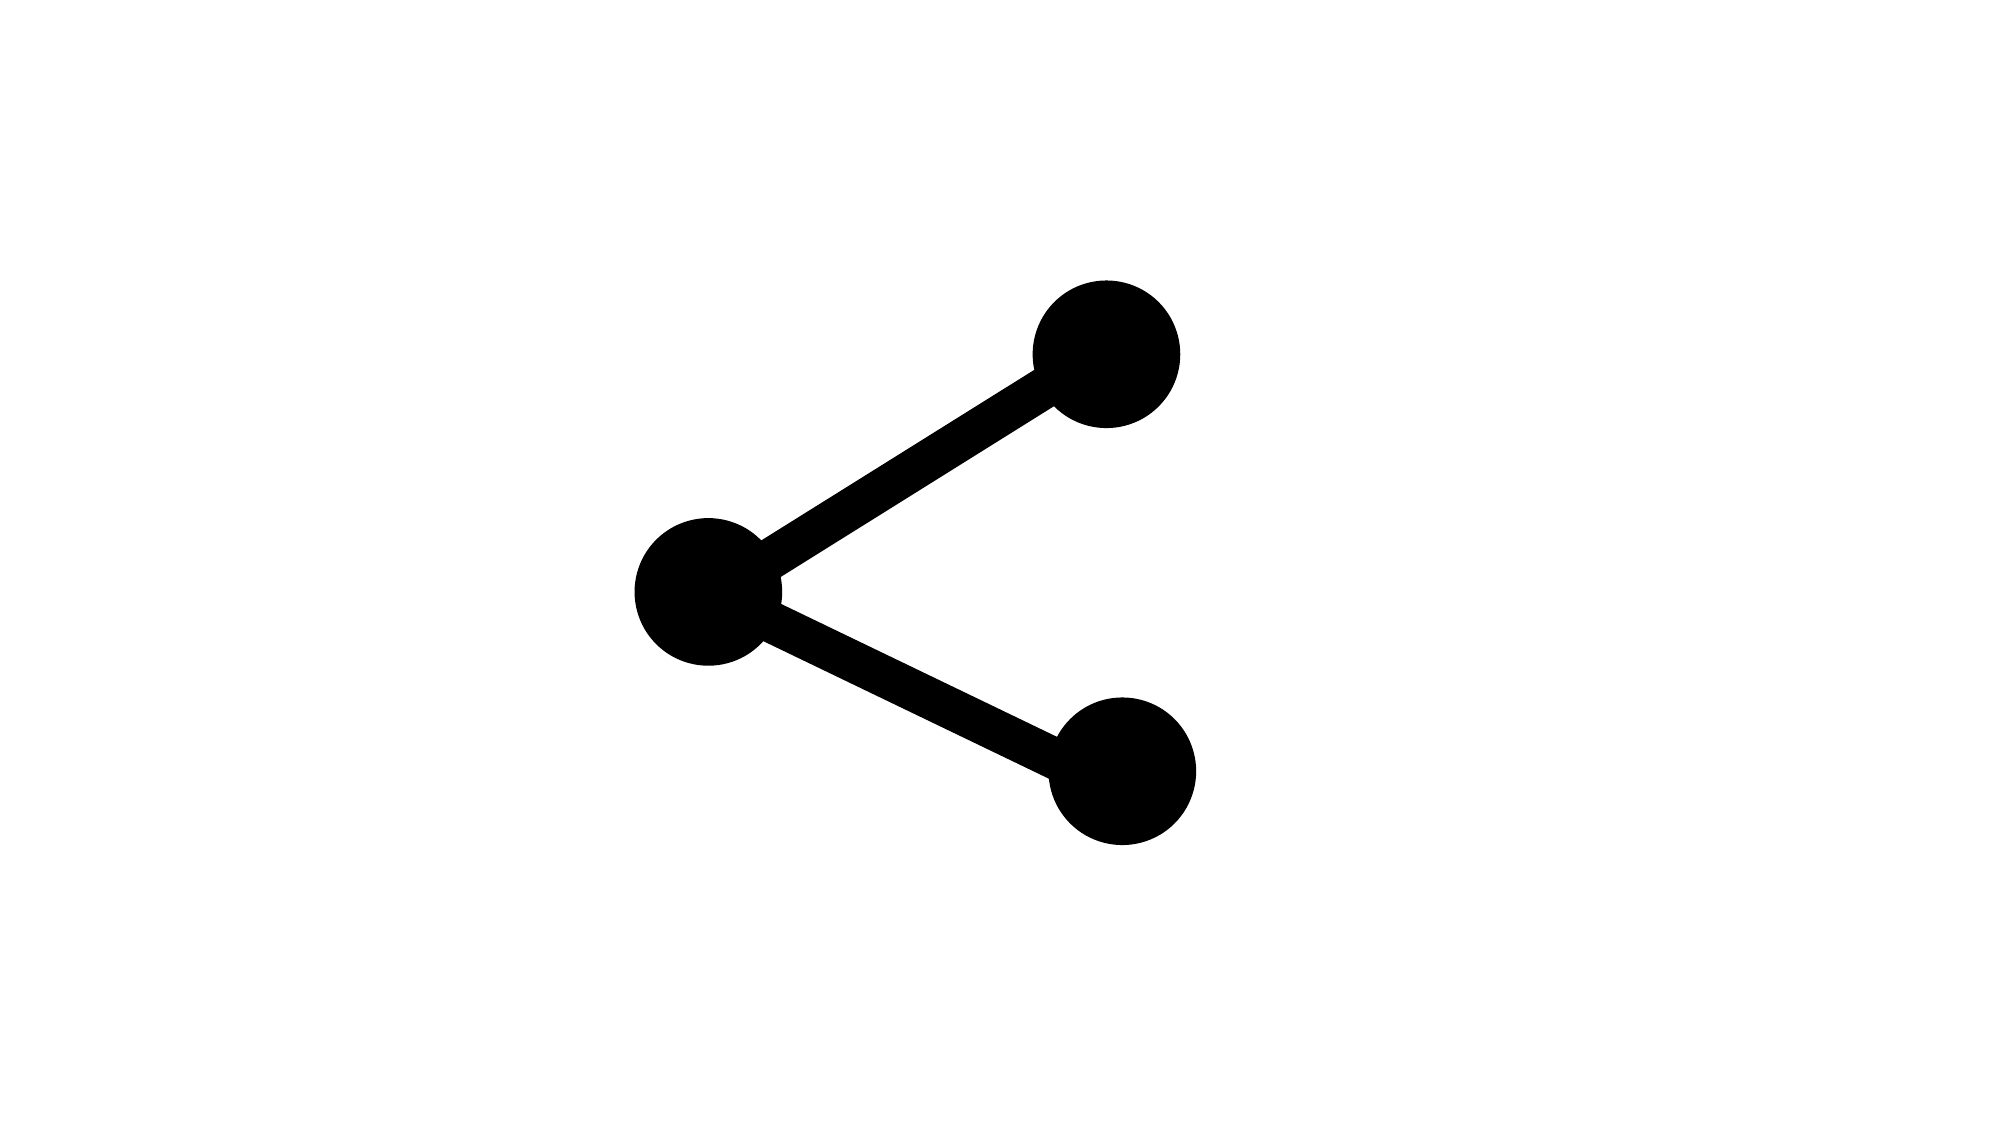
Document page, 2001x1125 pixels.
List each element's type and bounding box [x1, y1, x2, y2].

text_box [634, 280, 1197, 846]
